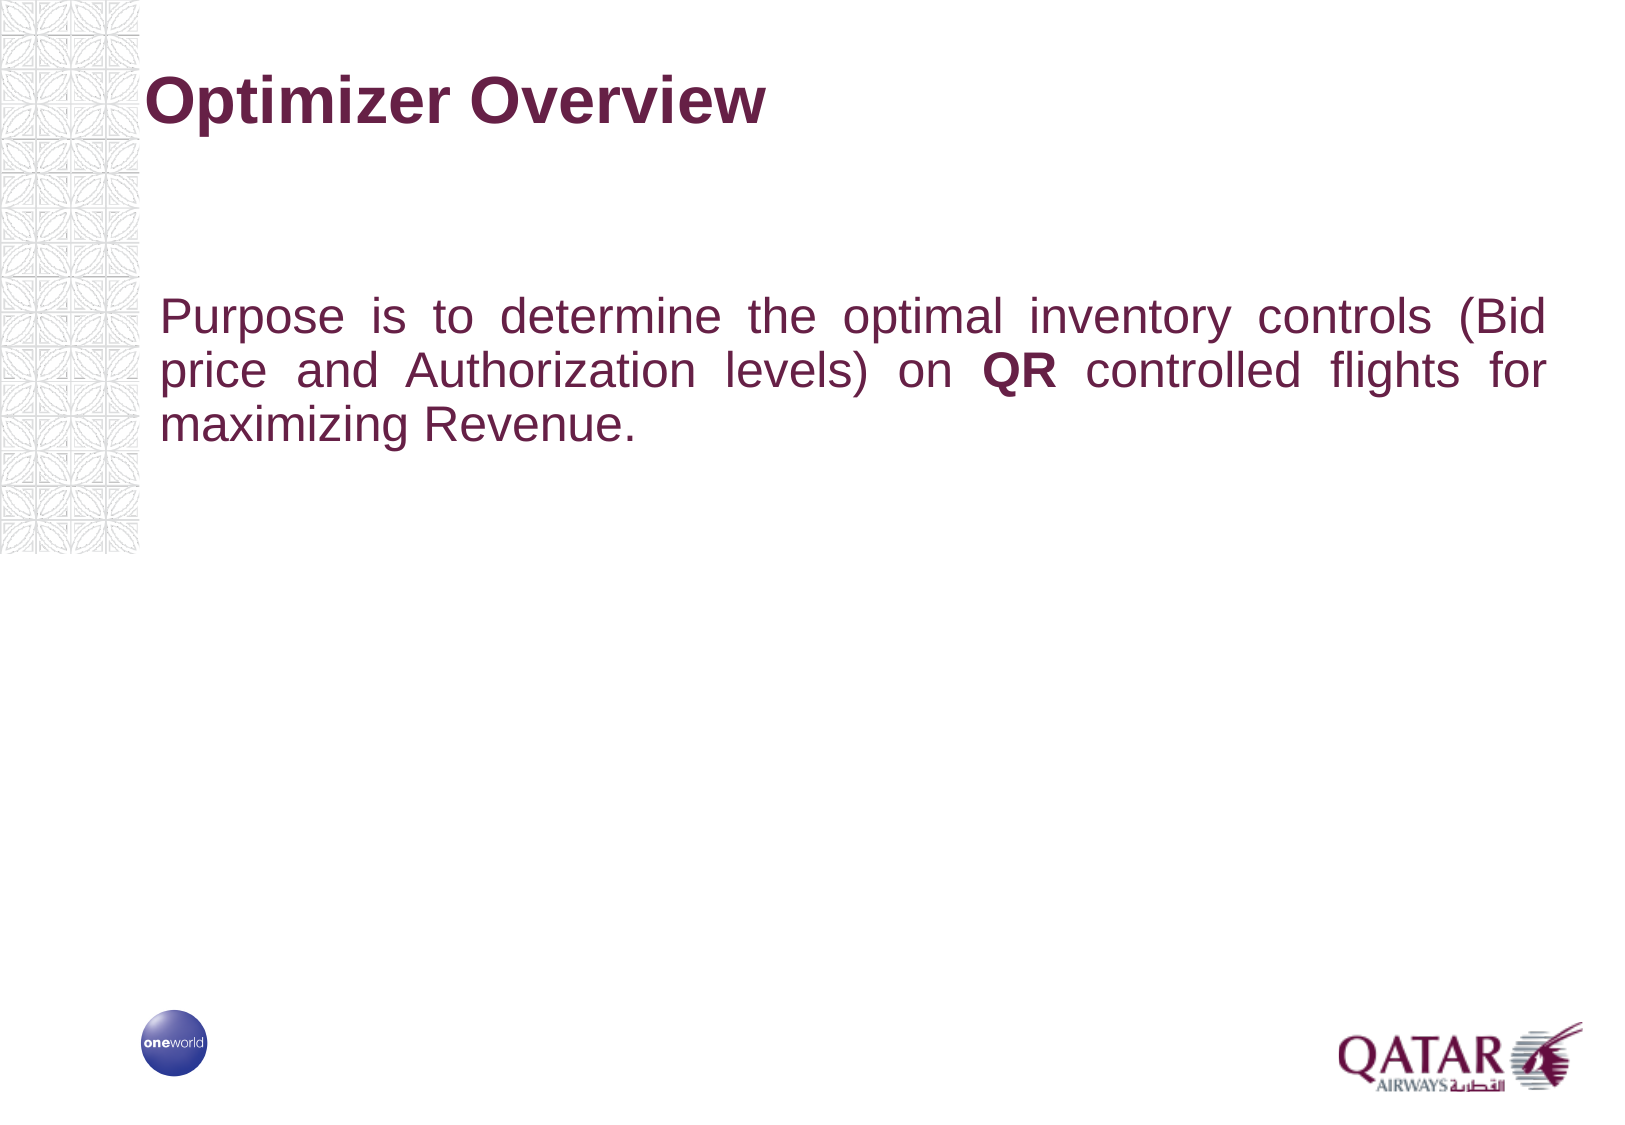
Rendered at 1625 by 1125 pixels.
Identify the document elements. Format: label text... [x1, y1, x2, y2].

title Optimizer Overview [142, 3, 1592, 191]
picture [139, 1008, 209, 1078]
picture [0, 0, 140, 554]
list Purpose is to determine the optimal inventory controls (Bid price and Authorization levels) on QR controlled flights for maximizing Revenue. [69, 190, 1563, 934]
picture [1338, 1022, 1583, 1092]
